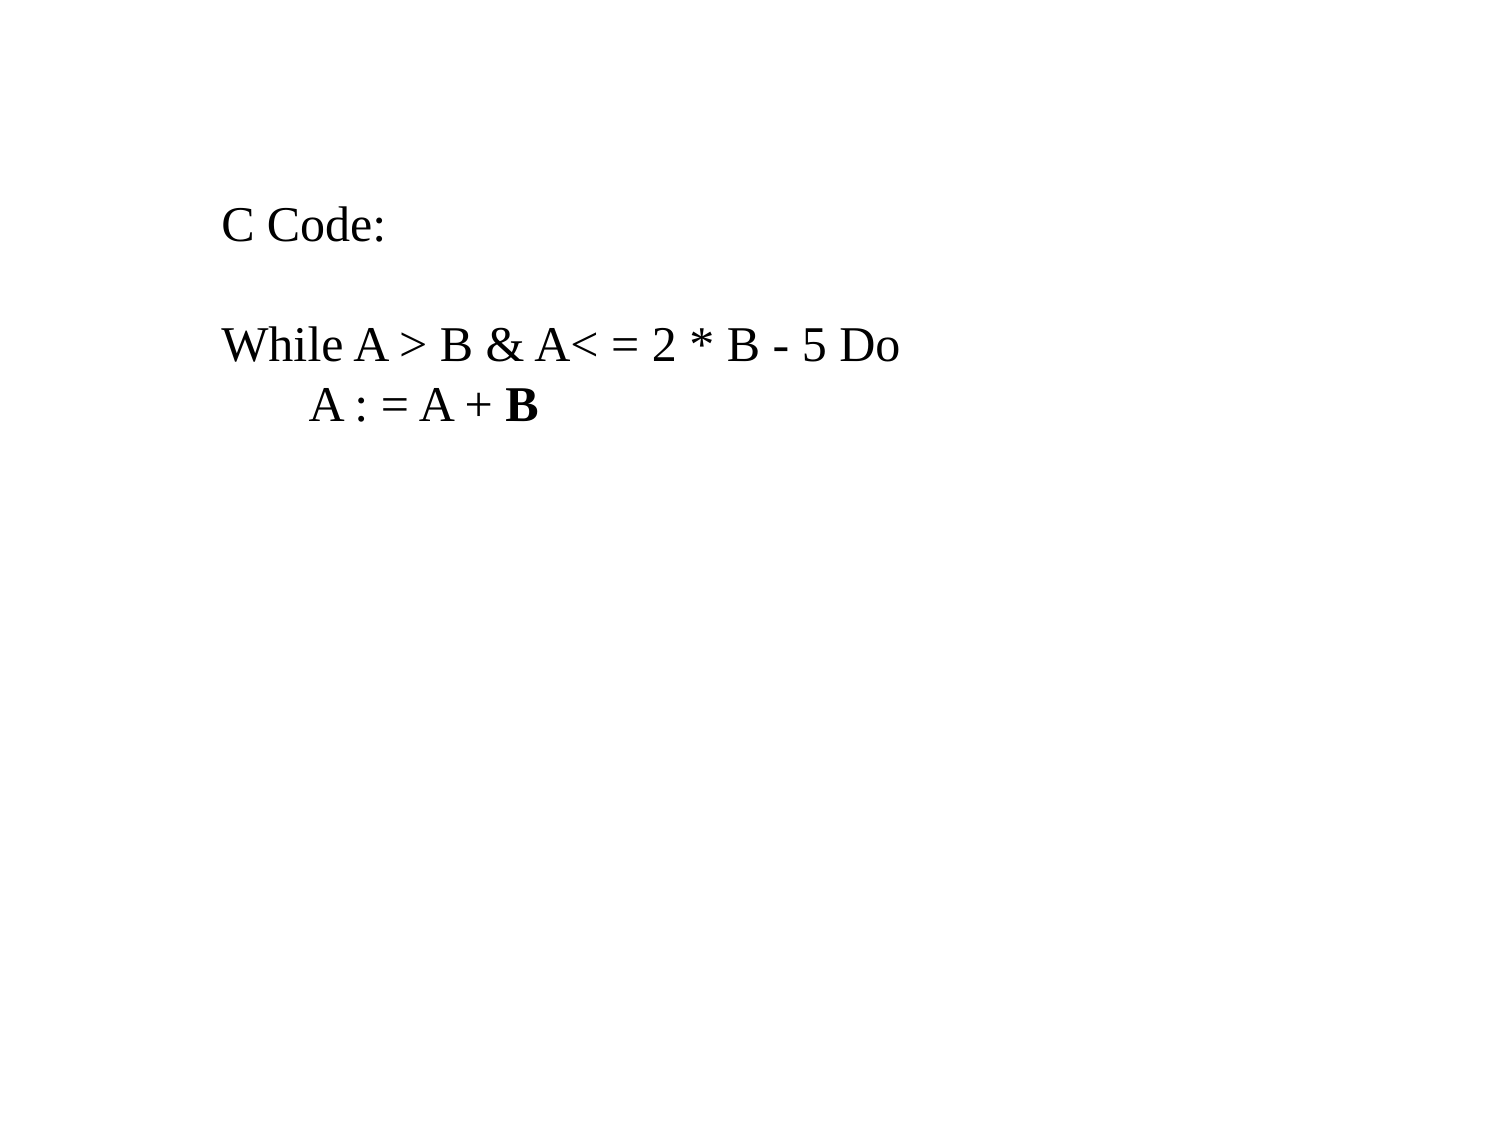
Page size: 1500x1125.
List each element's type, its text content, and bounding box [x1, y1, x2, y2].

text_box C Code: While A > B & A< = 2 * B - 5 Do A : = A + B [206, 184, 999, 440]
